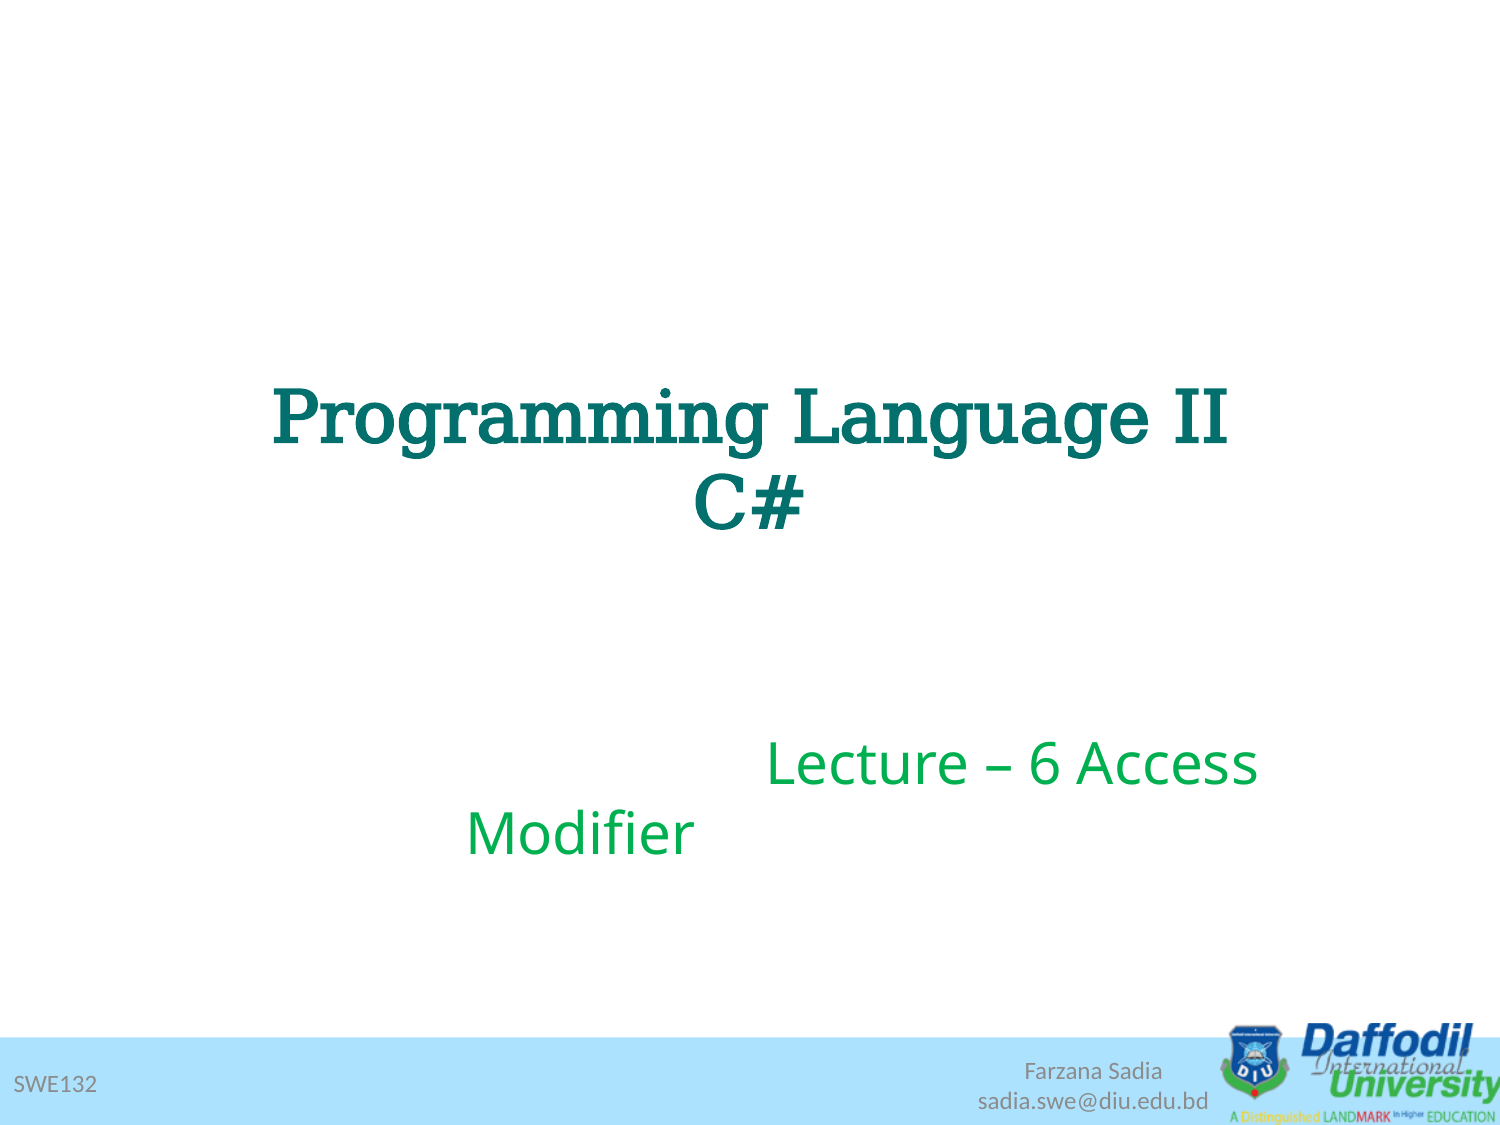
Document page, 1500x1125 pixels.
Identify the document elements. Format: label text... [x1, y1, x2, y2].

picture [1220, 1023, 1500, 1125]
list Lecture – 6 Access Modifier [75, 637, 1425, 1005]
title Programming Language II C# [75, 362, 1425, 550]
